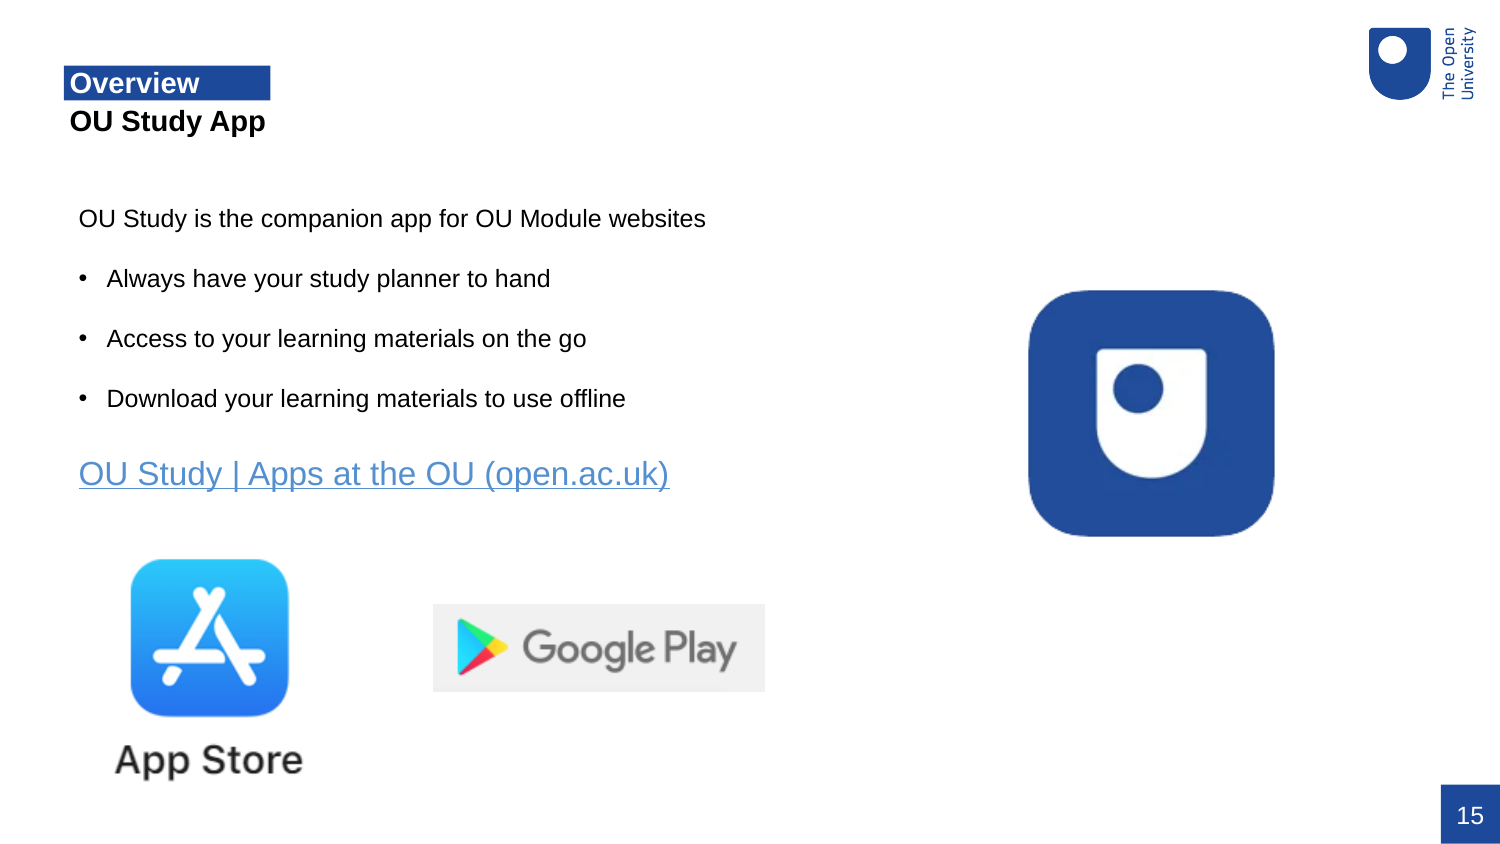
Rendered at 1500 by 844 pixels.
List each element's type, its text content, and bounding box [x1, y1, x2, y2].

list OU Study App [63, 100, 1367, 142]
picture [1369, 27, 1476, 100]
title Overview [63, 65, 271, 100]
picture [1016, 278, 1289, 548]
picture [91, 547, 327, 806]
slide_number 15 [1440, 784, 1500, 844]
text_box OU Study is the companion app for OU Module websites Always have your study planner to hand Access to your learning materials on the go Download your learning materials to use offline OU Study | Apps at the OU (open.ac.uk) [63, 195, 804, 500]
picture [433, 604, 765, 692]
